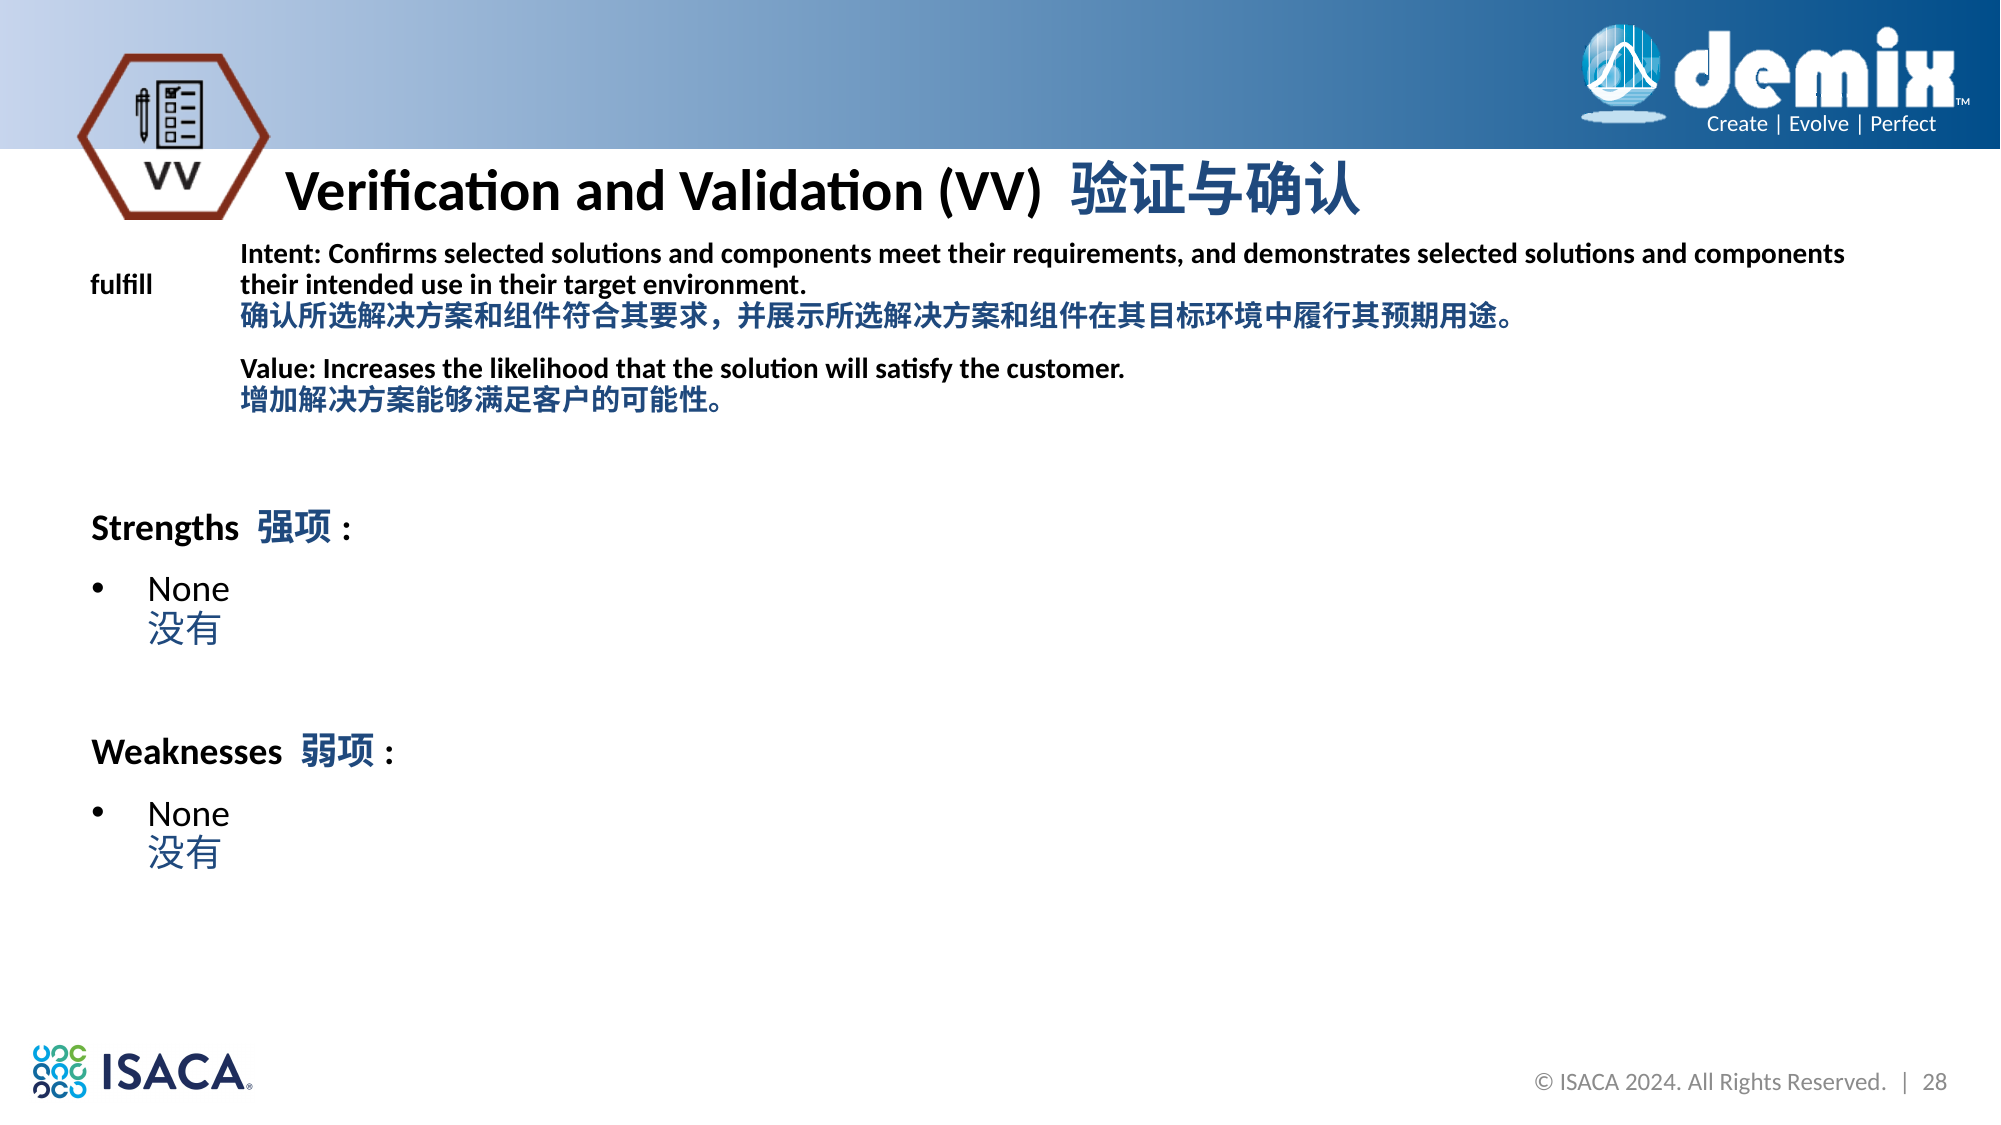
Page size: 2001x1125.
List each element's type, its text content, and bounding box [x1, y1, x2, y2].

title Verification and Validation (VV) 验证与确认 [270, 90, 1915, 231]
list Intent: Confirms selected solutions and components meet their requirements, and demonstrates selected solutions and components fulfill their intended use in their target environment. 确认所选解决方案和组件符合其要求，并展示所选解决方案和组件在其目标环境中履行其预期用途。 Value: Increases the likelihood that the solution will satisfy the customer. 增加解决方案能够满足客户的可能性。 [75, 231, 1924, 884]
text_box Strengths 强项: None 没有 Weaknesses 弱项: None 没有 [76, 500, 1925, 1009]
picture [29, 1043, 255, 1103]
picture [1549, 3, 2000, 153]
picture [76, 52, 271, 220]
